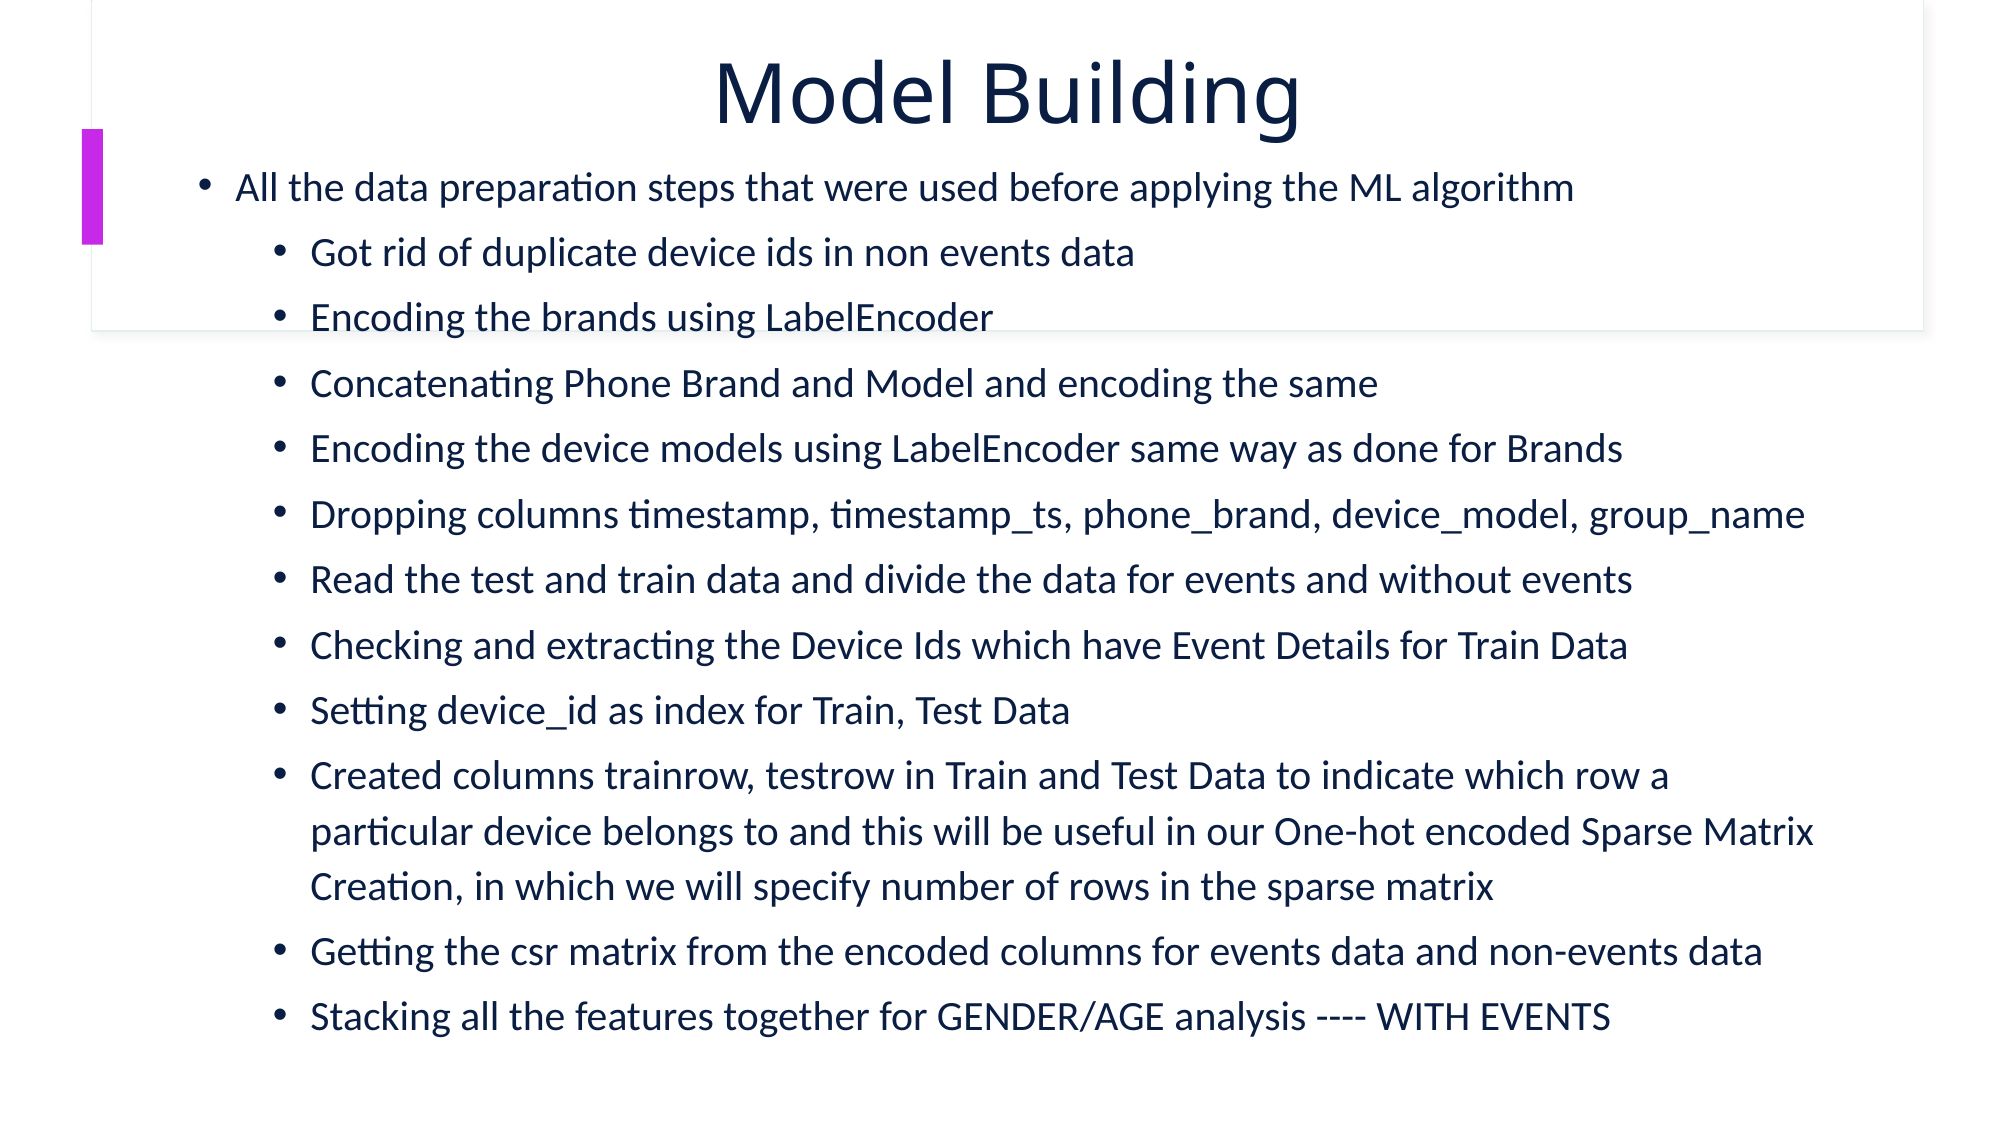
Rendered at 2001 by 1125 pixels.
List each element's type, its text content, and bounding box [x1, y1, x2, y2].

title Model Building [166, 0, 1851, 194]
list All the data preparation steps that were used before applying the ML algorithm Got rid of duplicate device ids in non events data Encoding the brands using LabelEncoder Concatenating Phone Brand and Model and encoding the same Encoding the device models using LabelEncoder same way as done for Brands Dropping columns timestamp, timestamp_ts, phone_brand, device_model, group_name Read the test and train data and divide the data for events and without events Checking and extracting the Device Ids which have Event Details for Train Data Setting device_id as index for Train, Test Data Created columns trainrow, testrow in Train and Test Data to indicate which row a particular device belongs to and this will be useful in our One-hot encoded Sparse Matrix Creation, in which we will specify number of rows in the sparse matrix Getting the csr matrix from the encoded columns for events data and non-events data Stacking all the features together for GENDER/AGE analysis ---- WITH EVENTS [183, 146, 1851, 1077]
